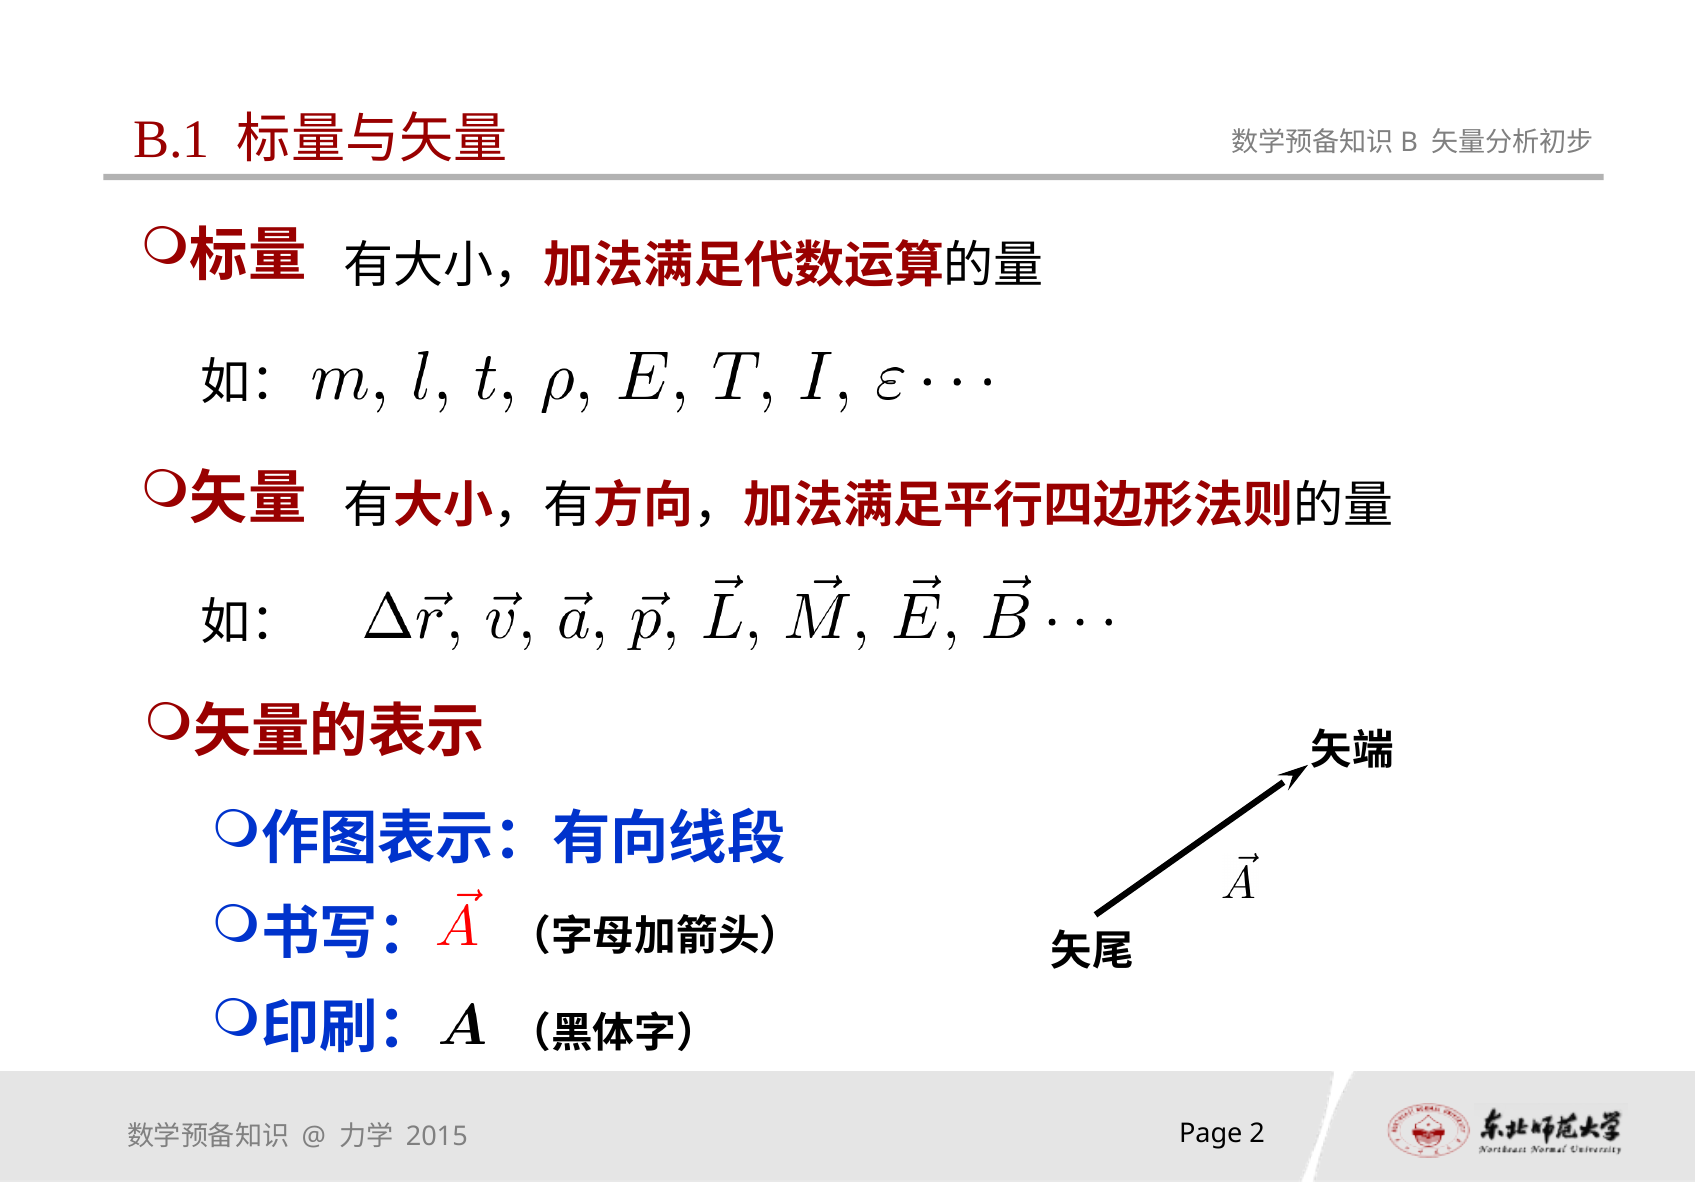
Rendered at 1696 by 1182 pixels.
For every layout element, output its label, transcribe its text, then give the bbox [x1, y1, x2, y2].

text_box 有大小，有方向，加法满足平行四边形法则的量 [329, 453, 1639, 541]
text_box 标量 [123, 209, 812, 296]
text_box 矢量的表示 [127, 685, 816, 772]
text_box 有大小，加法满足代数运算的量 [329, 213, 1297, 300]
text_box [436, 988, 909, 1064]
text_box 矢量 [123, 451, 812, 539]
slide_number Page 2 [1179, 1117, 1568, 1182]
text_box 作图表示：有向线段 书写： 印刷： [194, 767, 966, 1068]
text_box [1036, 705, 1427, 981]
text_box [186, 569, 1115, 657]
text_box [434, 884, 909, 967]
picture [0, 1071, 1695, 1182]
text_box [185, 330, 994, 420]
